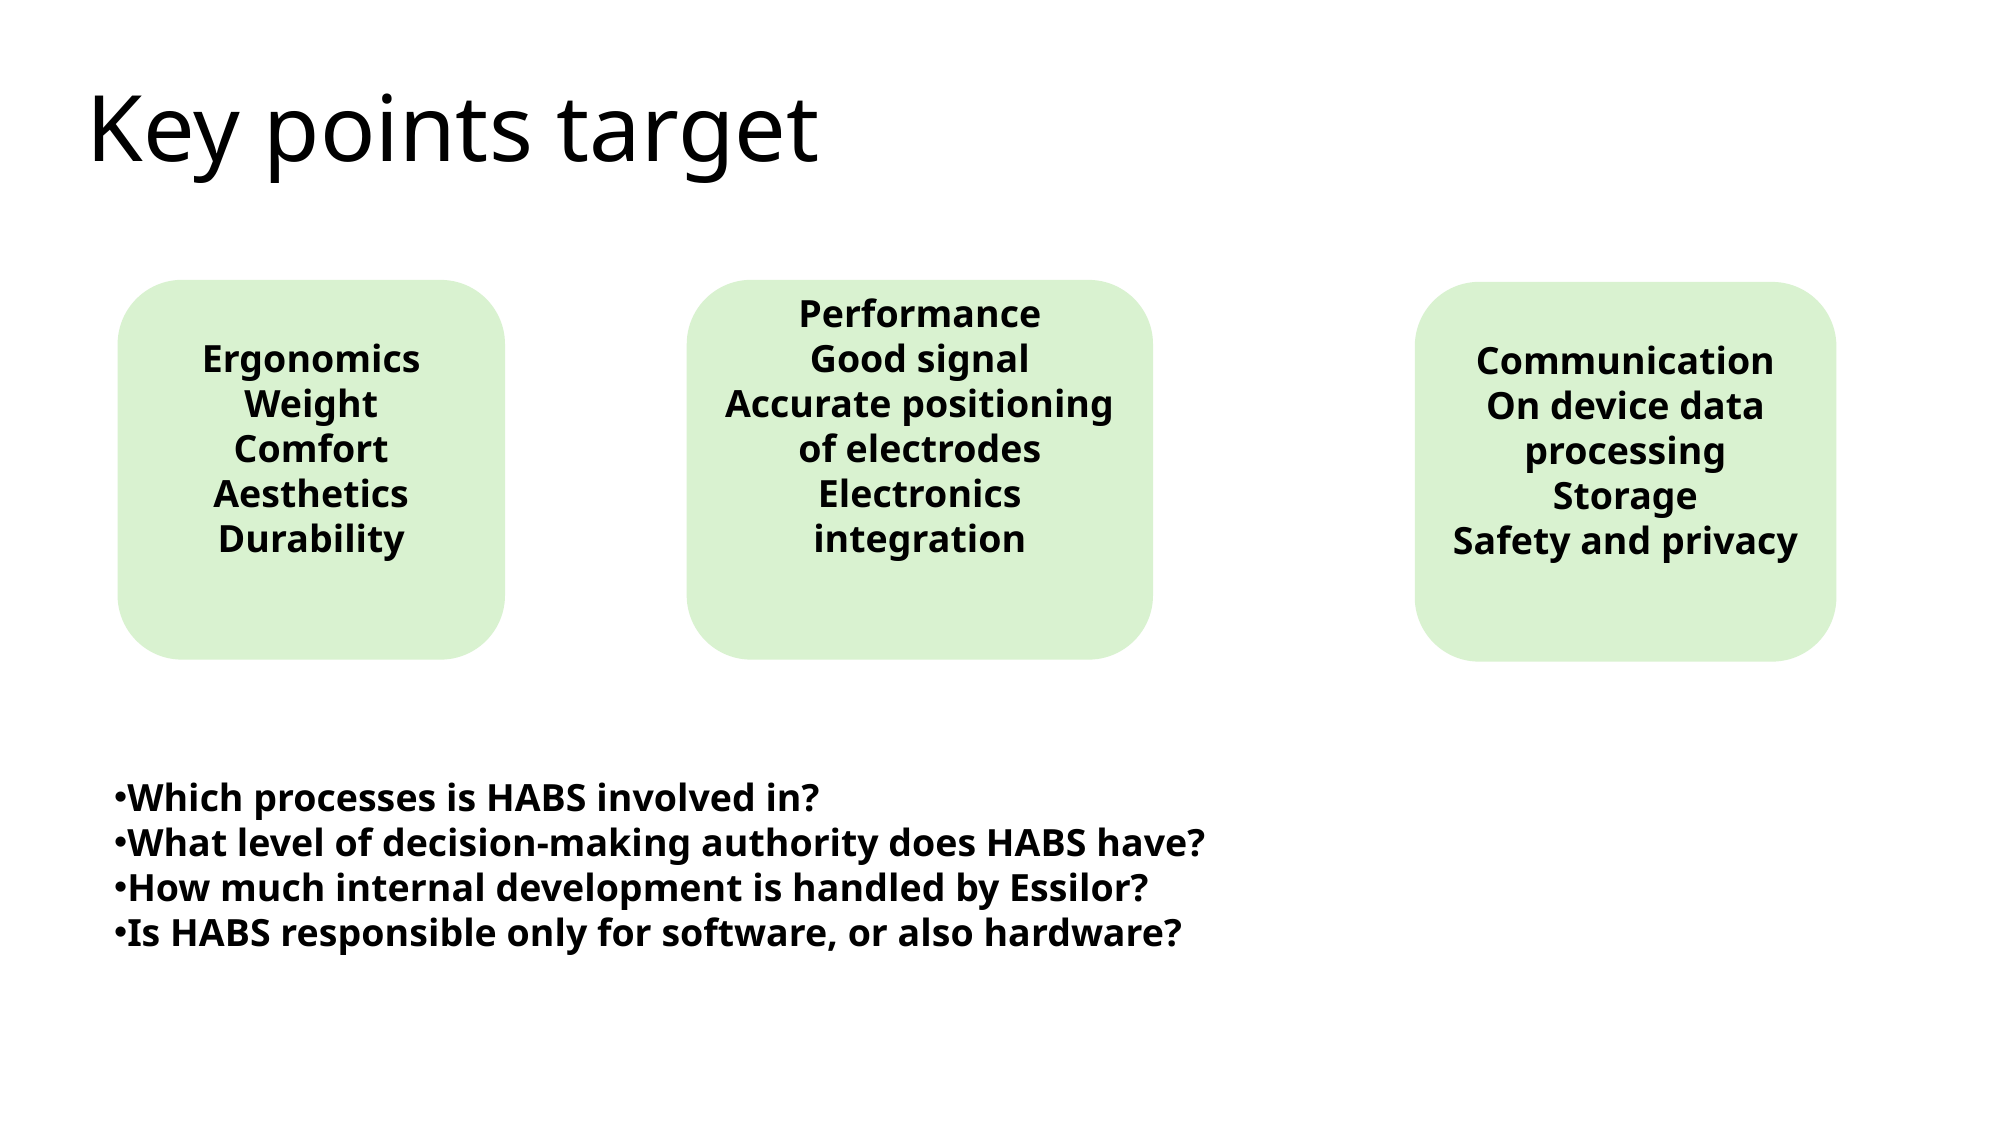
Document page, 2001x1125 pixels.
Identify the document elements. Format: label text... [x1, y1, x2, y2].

text_box Communication On device data processing Storage Safety and privacy [1414, 281, 1837, 662]
text_box Ergonomics Weight Comfort Aesthetics Durability [117, 279, 506, 660]
text_box Performance Good signal Accurate positioning of electrodes Electronics integration [686, 279, 1154, 660]
title Key points target [71, 23, 1797, 241]
text_box Which processes is HABS involved in? What level of decision-making authority does HABS have? How much internal development is handled by Essilor? Is HABS responsible only for software, or also hardware? [99, 766, 1417, 1007]
